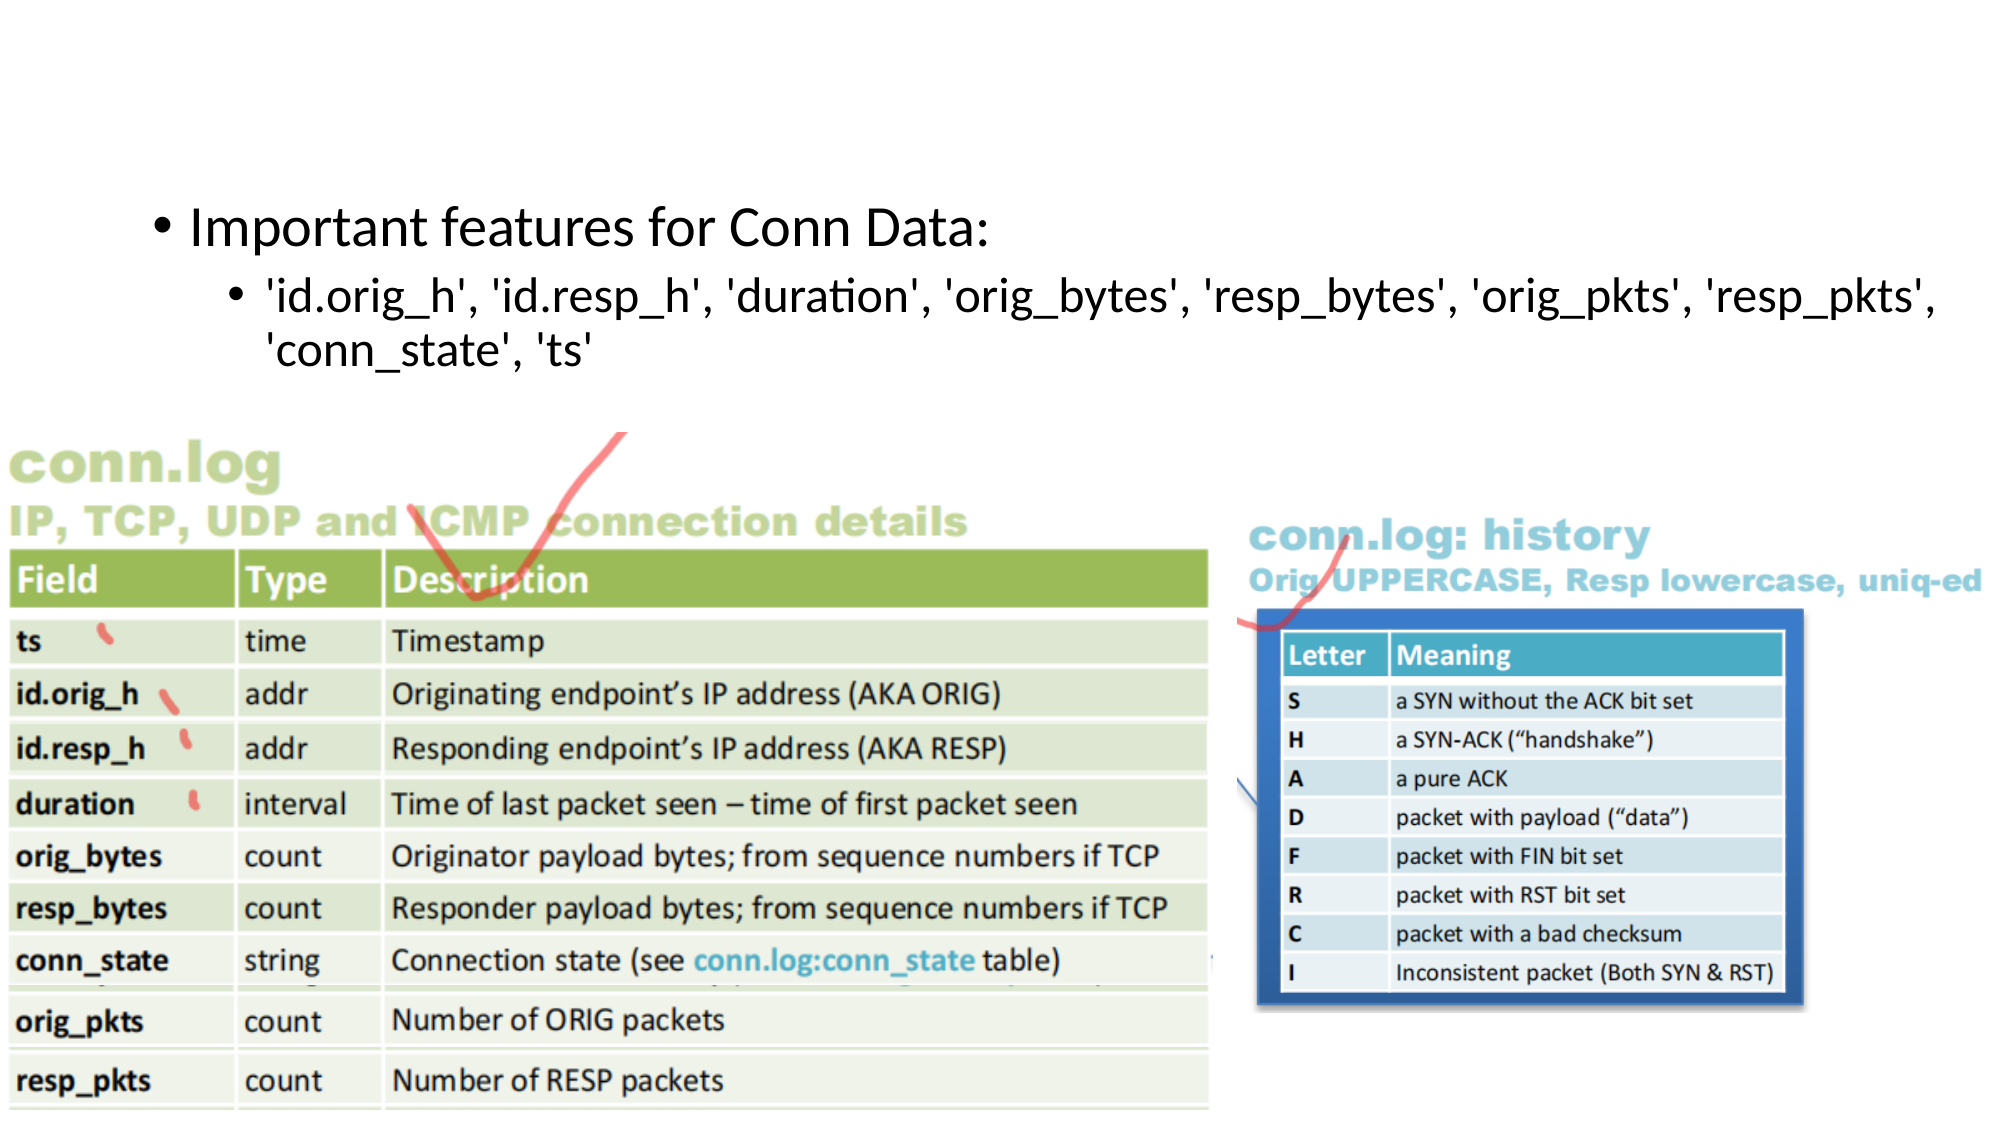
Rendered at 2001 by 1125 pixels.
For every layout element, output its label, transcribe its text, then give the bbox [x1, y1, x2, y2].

picture [1237, 516, 1998, 1013]
list Important features for Conn Data: 'id.orig_h', 'id.resp_h', 'duration', 'orig_bytes', 'resp_bytes', 'orig_pkts', 'resp_pkts', 'conn_state', 'ts' [137, 188, 2000, 980]
picture [0, 432, 1227, 1110]
